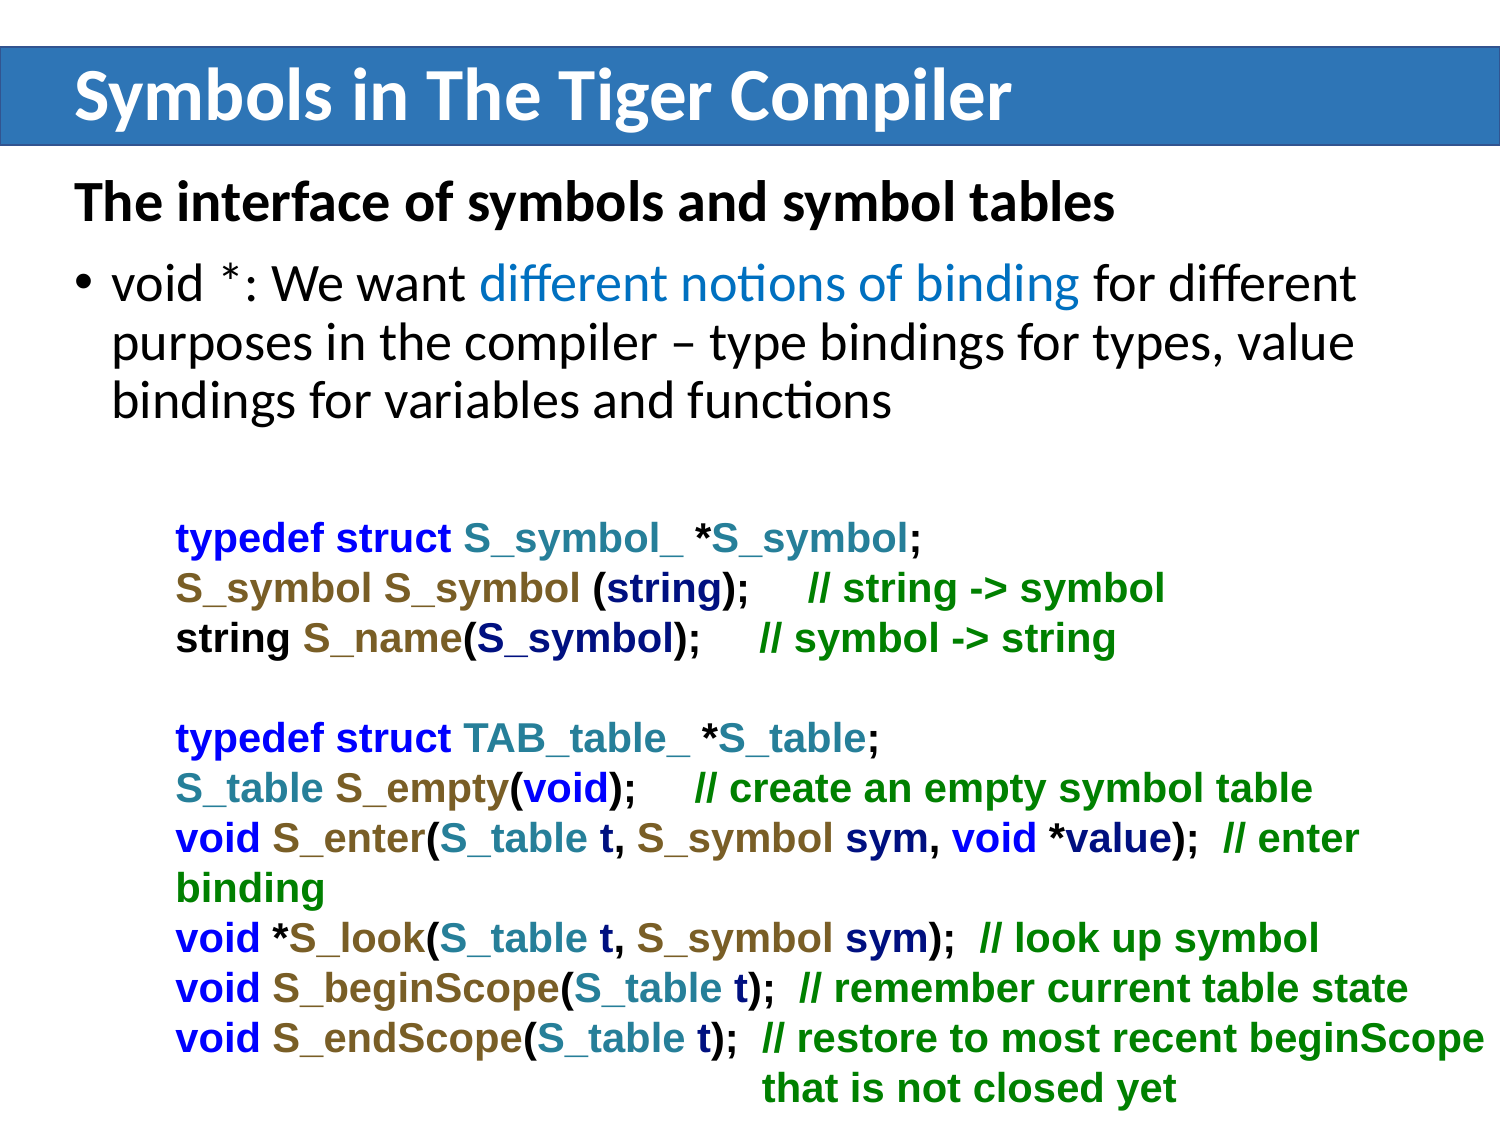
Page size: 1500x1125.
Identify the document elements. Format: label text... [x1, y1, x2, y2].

list The interface of symbols and symbol tables void *: We want different notions of binding for different purposes in the compiler – type bindings for types, value bindings for variables and functions [59, 163, 1446, 500]
title Symbols in The Tiger Compiler [59, 47, 1446, 146]
text_box typedef struct S_symbol_ *S_symbol; S_symbol S_symbol (string); // string -> symbol string S_name(S_symbol); // symbol -> string typedef struct TAB_table_ *S_table; S_table S_empty(void); // create an empty symbol table void S_enter(S_table t, S_symbol sym, void *value); // enter binding void *S_look(S_table t, S_symbol sym); // look up symbol void S_beginScope(S_table t); // remember current table state void S_endScope(S_table t); // restore to most recent beginScope that is not closed yet [160, 503, 1500, 1119]
